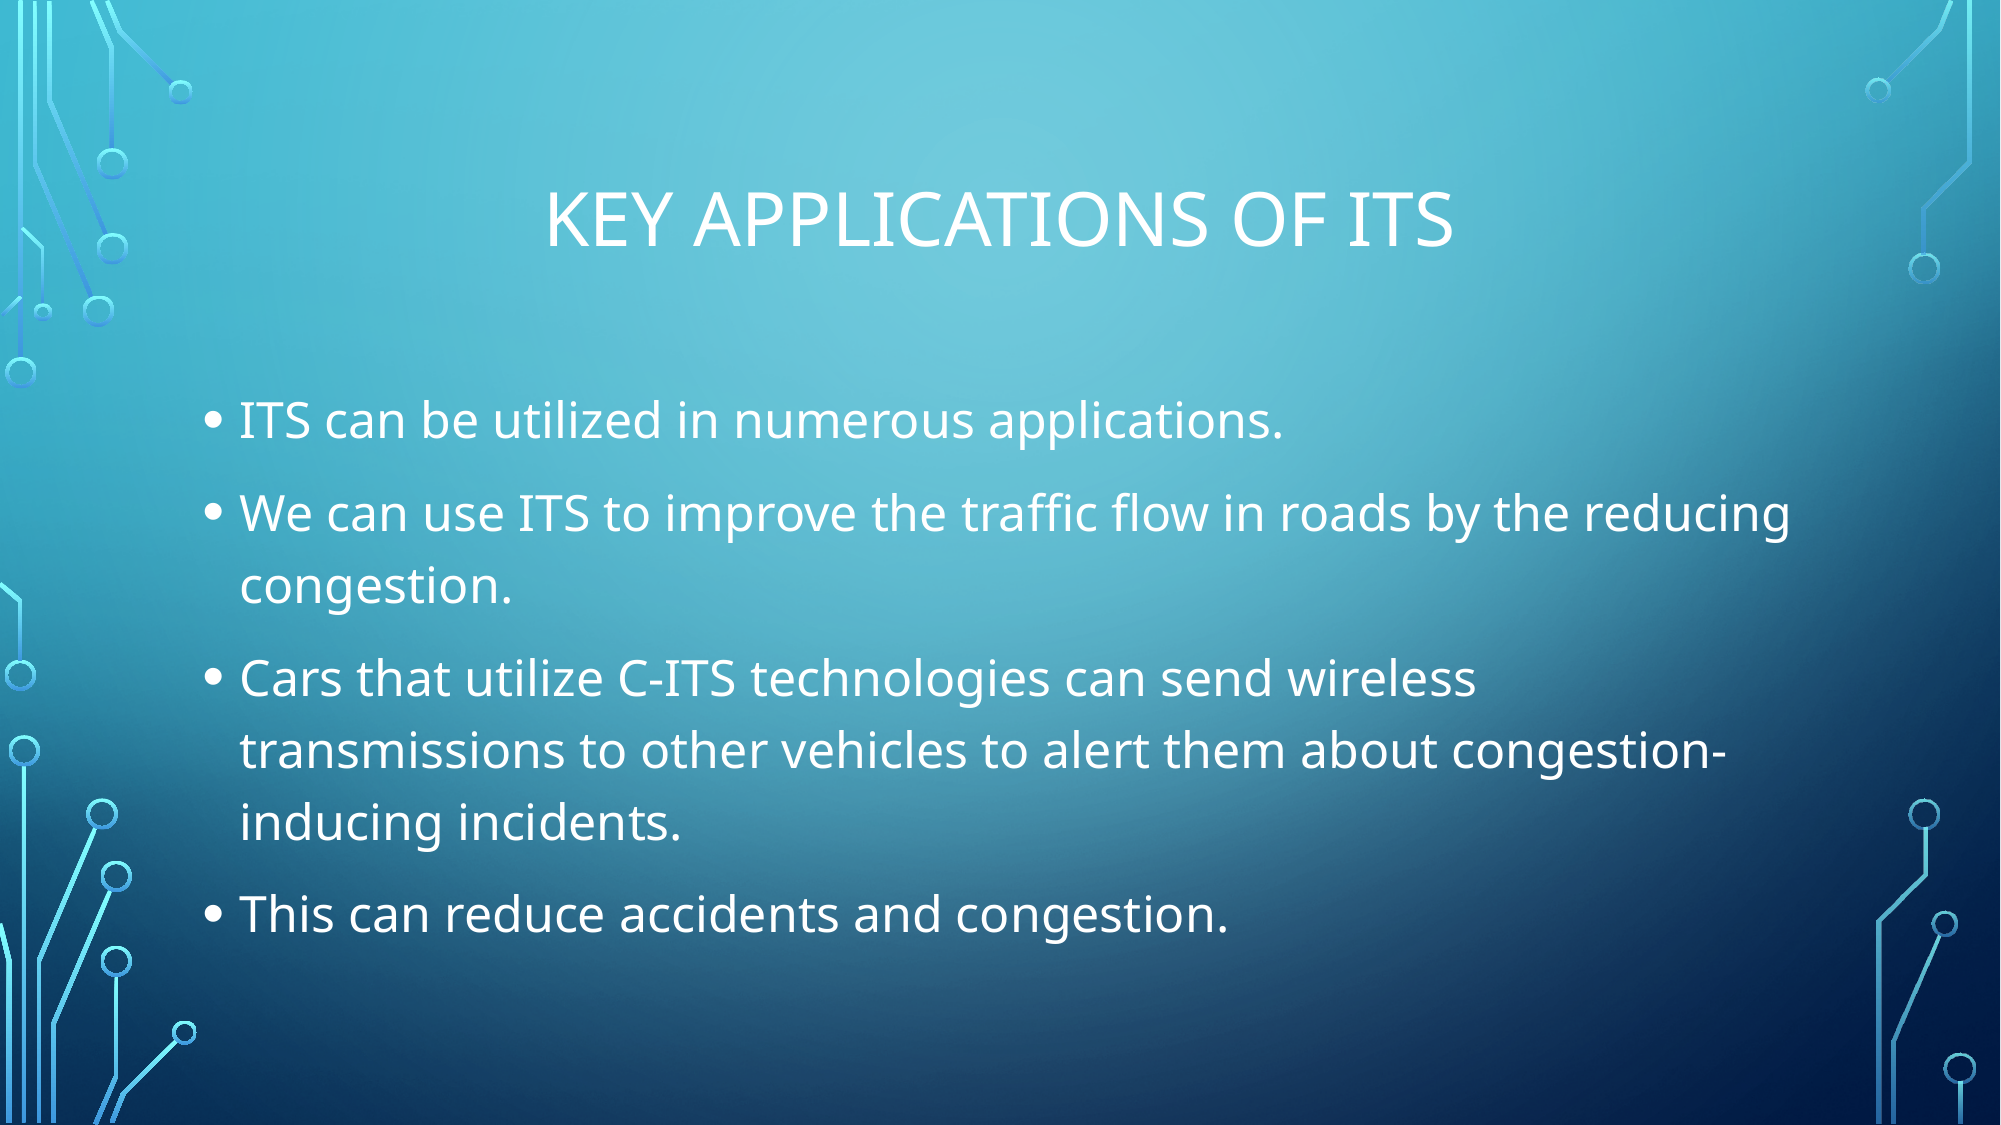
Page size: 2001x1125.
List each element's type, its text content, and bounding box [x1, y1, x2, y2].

list ITS can be utilized in numerous applications. We can use ITS to improve the traffic flow in roads by the reducing congestion. Cars that utilize C-ITS technologies can send wireless transmissions to other vehicles to alert them about congestion-inducing incidents. This can reduce accidents and congestion. [187, 369, 1813, 950]
title Key Applications of ITS [187, 101, 1813, 344]
